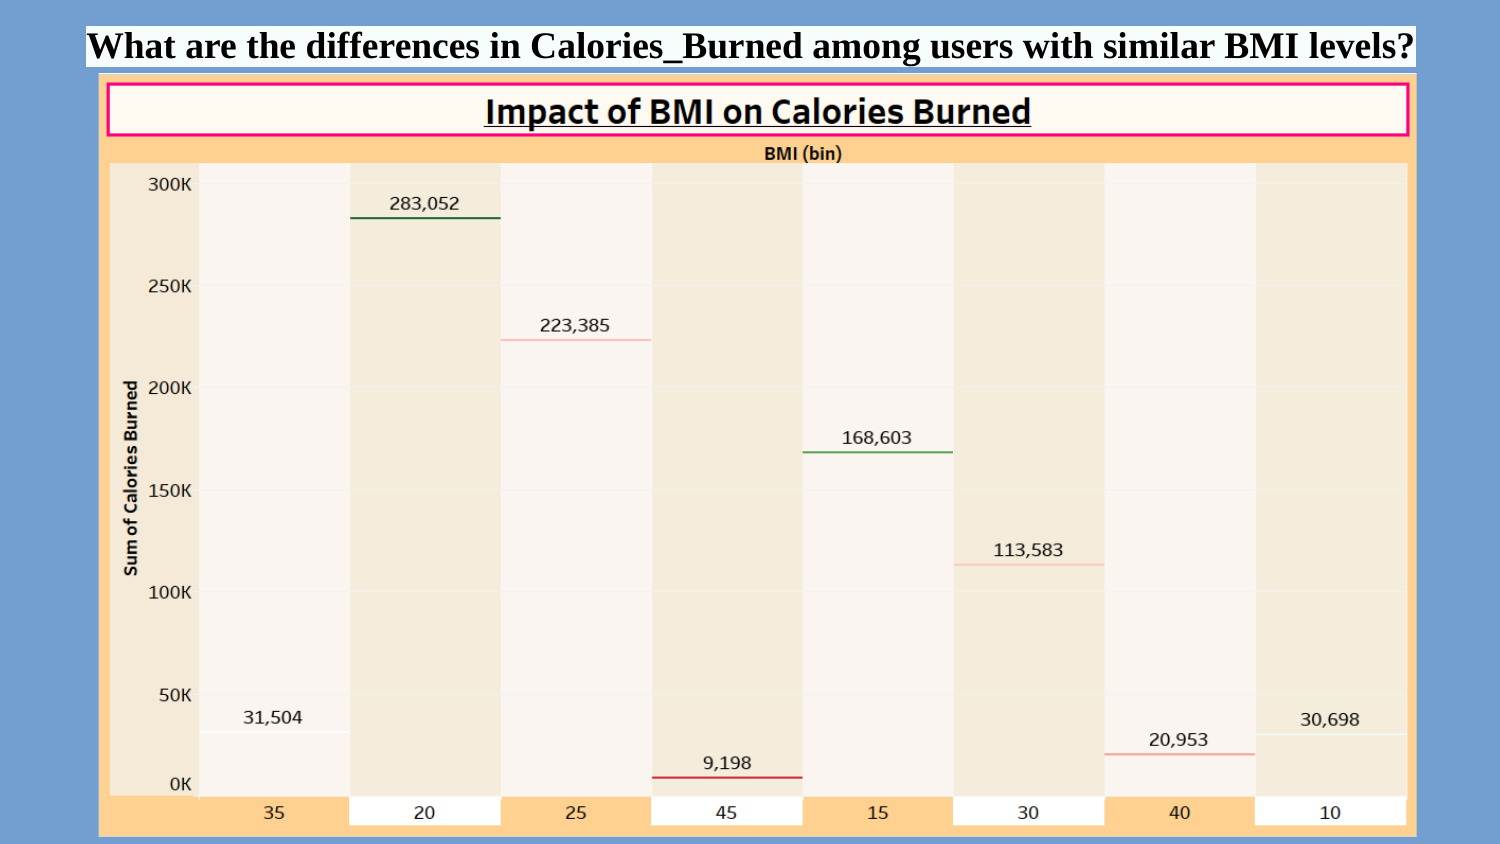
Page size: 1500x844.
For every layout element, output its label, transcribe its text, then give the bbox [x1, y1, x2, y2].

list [98, 73, 1417, 837]
title What are the differences in Calories_Burned among users with similar BMI levels? [1, 0, 1500, 74]
